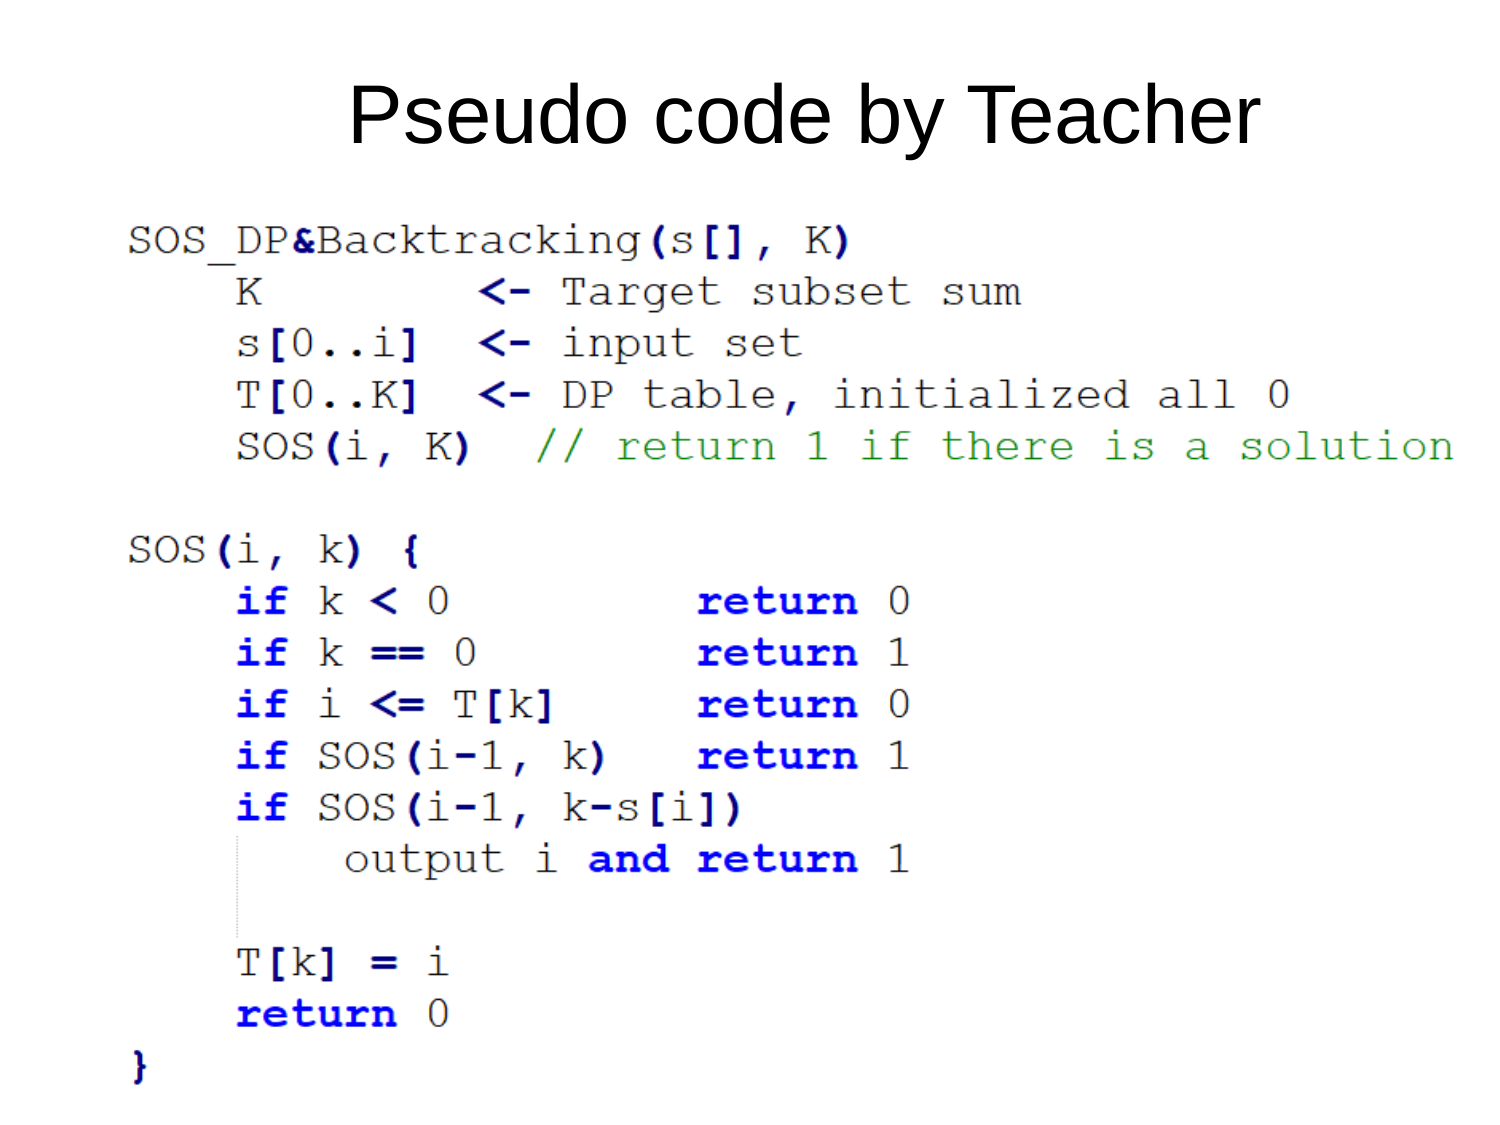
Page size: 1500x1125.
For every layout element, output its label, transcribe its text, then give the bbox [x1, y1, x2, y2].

text_box Pseudo code by Teacher [333, 53, 1279, 168]
picture [125, 222, 1476, 1113]
